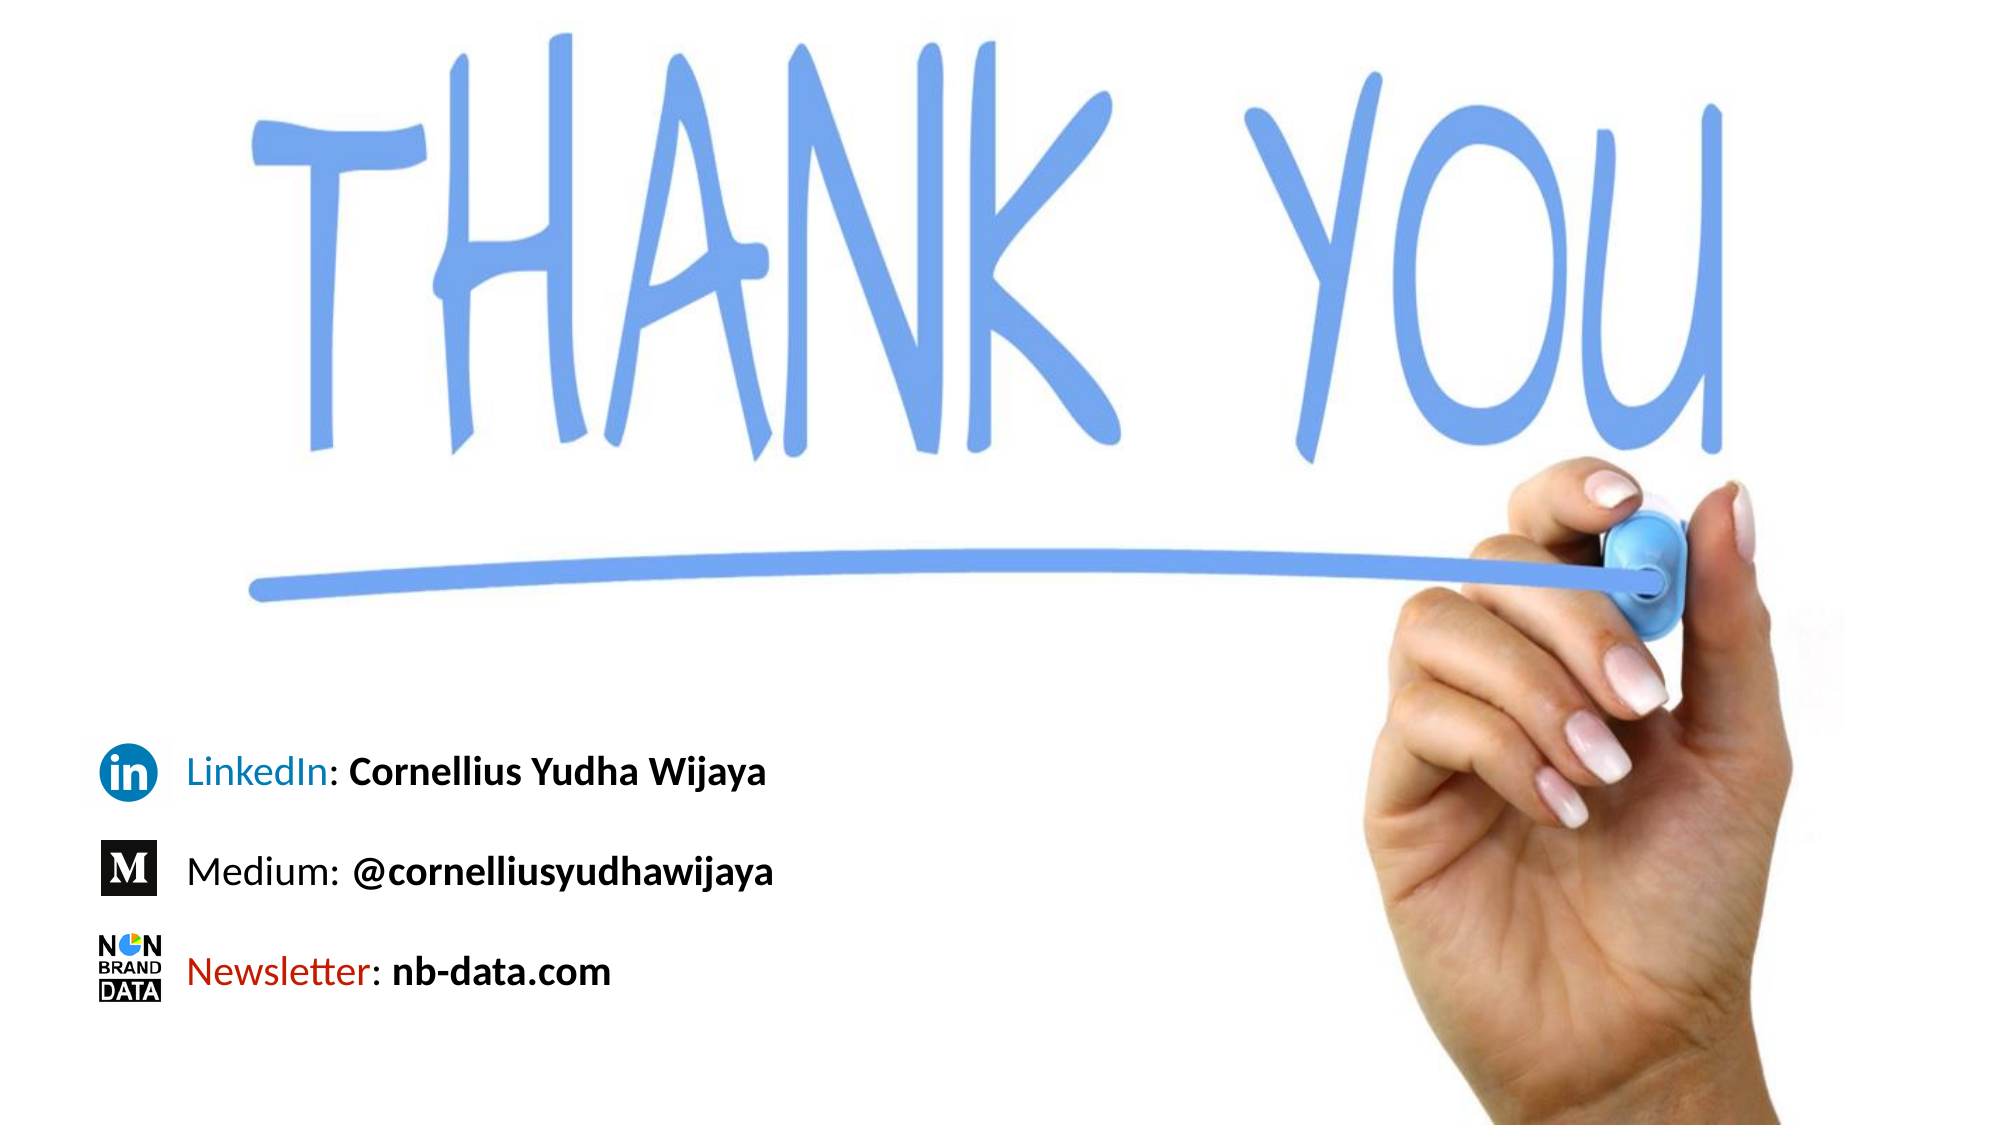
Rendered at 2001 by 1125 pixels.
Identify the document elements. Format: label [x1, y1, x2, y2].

picture [84, 0, 1844, 1125]
